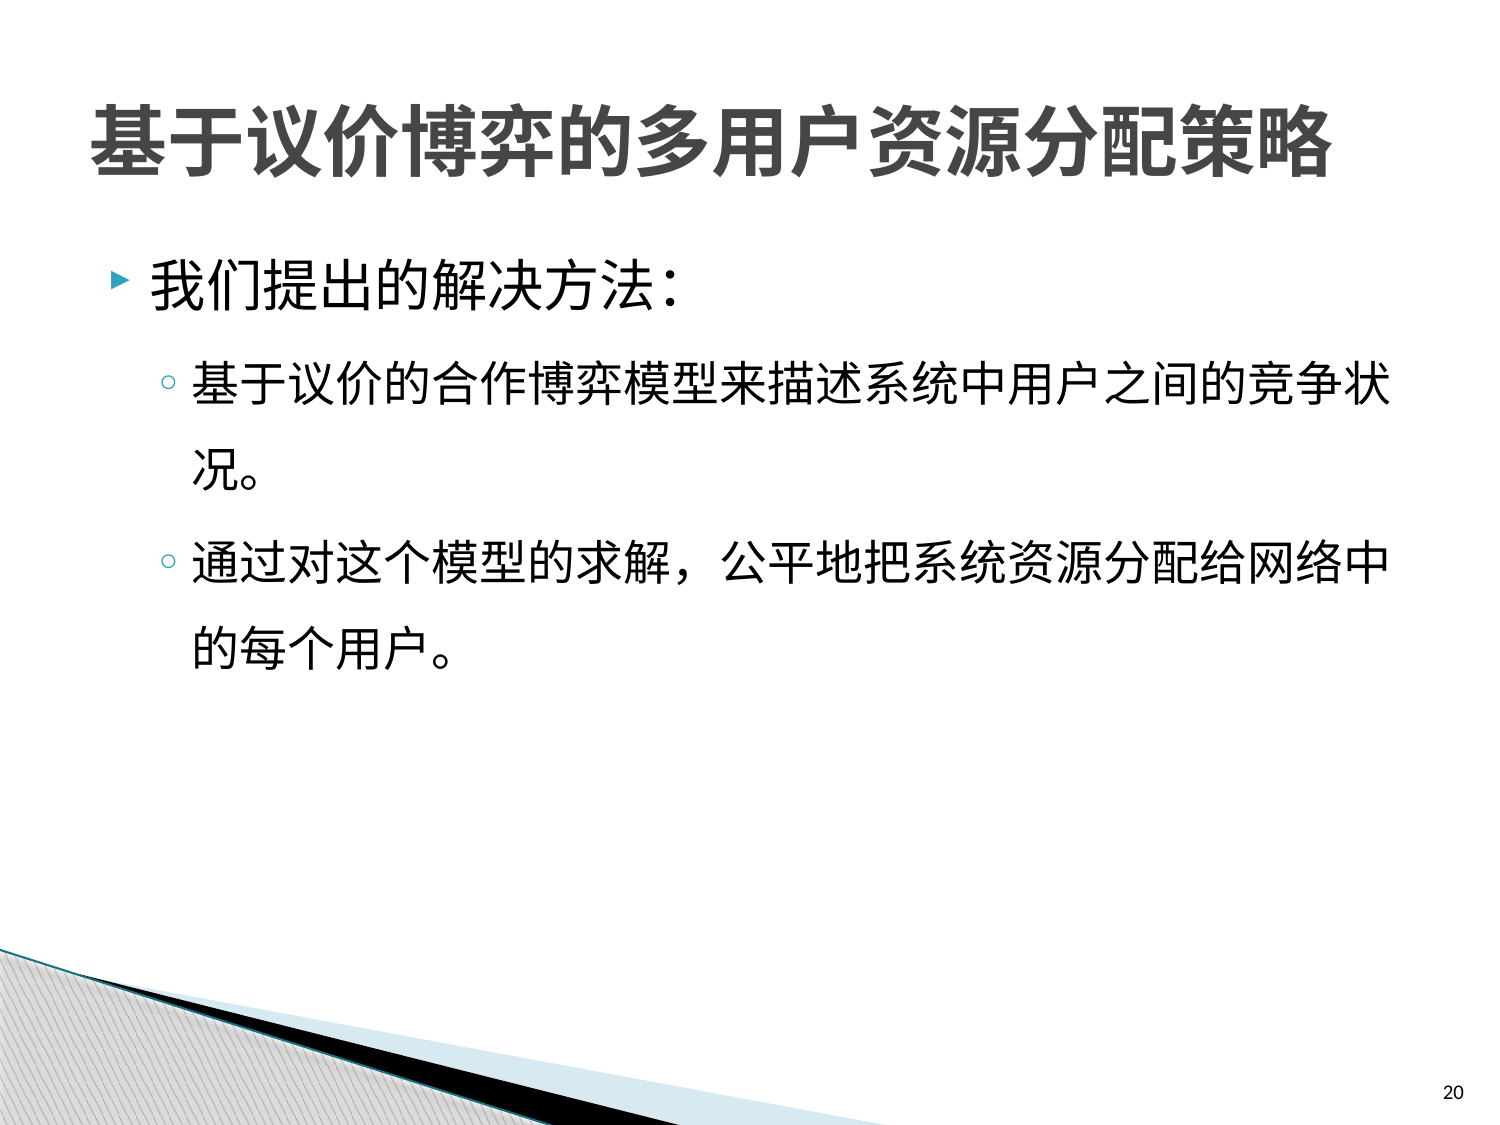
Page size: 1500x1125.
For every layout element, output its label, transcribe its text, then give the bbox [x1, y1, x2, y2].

list 我们提出的解决方法： 基于议价的合作博弈模型来描述系统中用户之间的竞争状况。 通过对这个模型的求解，公平地把系统资源分配给网络中的每个用户。 [74, 242, 1426, 986]
slide_number 20 [1418, 1051, 1479, 1112]
title 基于议价博弈的多用户资源分配策略 [75, 45, 1425, 233]
